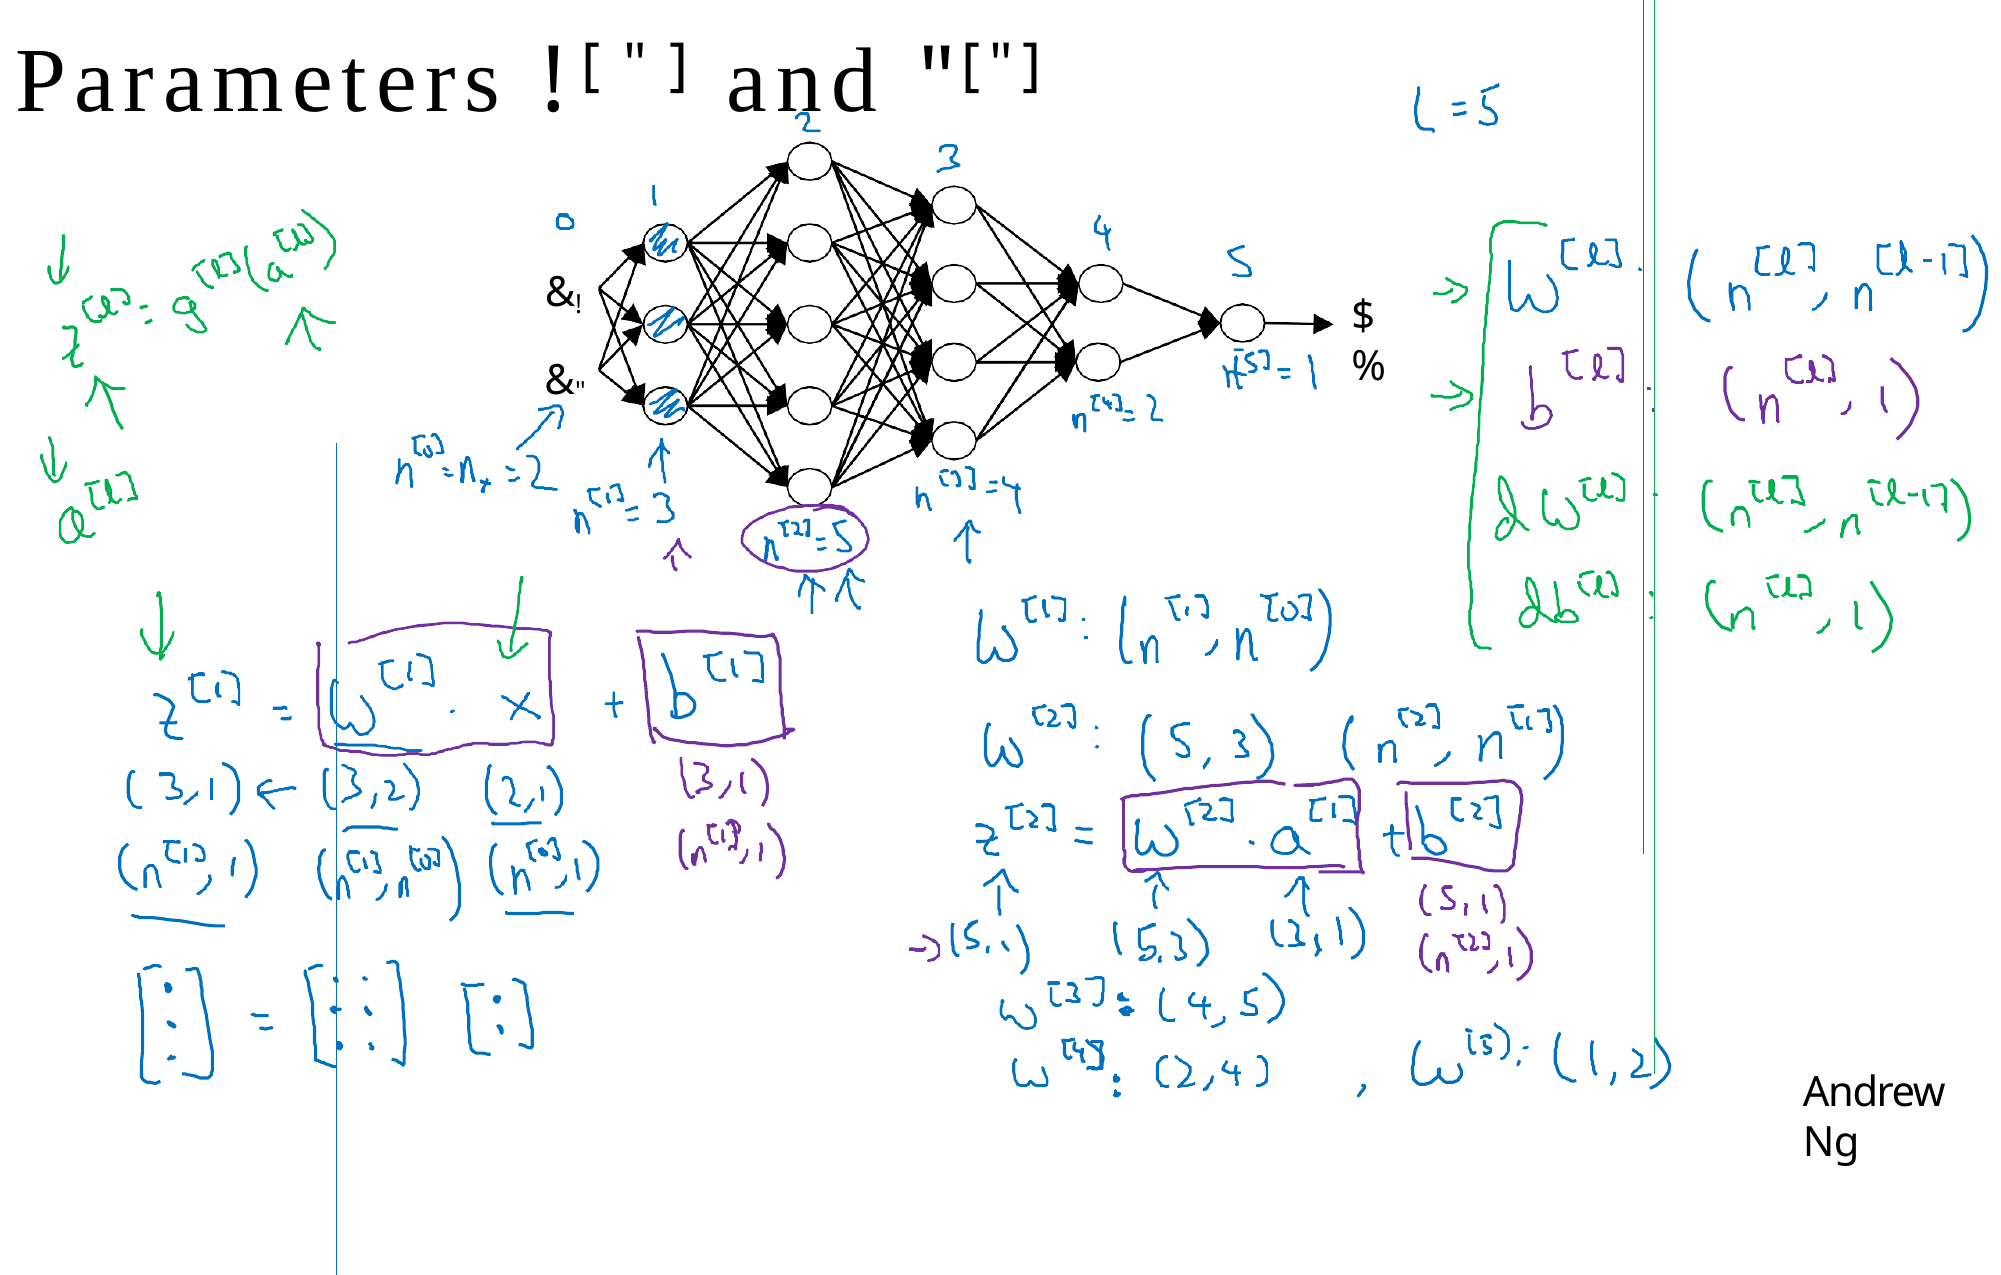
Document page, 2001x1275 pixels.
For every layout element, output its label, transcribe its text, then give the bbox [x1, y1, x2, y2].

text_box [1493, 884, 1506, 924]
text_box [1725, 367, 1745, 420]
text_box [1415, 87, 1435, 132]
text_box [1435, 952, 1450, 973]
text_box [1042, 595, 1067, 622]
text_box [1114, 1073, 1119, 1082]
text_box [1144, 871, 1170, 909]
text_box [1140, 635, 1159, 664]
text_box [1004, 802, 1039, 830]
text_box [1122, 848, 1147, 873]
text_box [985, 723, 1022, 767]
text_box [143, 864, 162, 888]
text_box [1377, 740, 1398, 763]
text_box [1147, 866, 1317, 871]
text_box [47, 265, 70, 285]
text_box [215, 670, 241, 706]
text_box [1221, 1060, 1242, 1086]
text_box [1252, 713, 1273, 779]
text_box [1084, 976, 1105, 1007]
text_box [501, 776, 535, 813]
text_box Andrew Ng [1800, 1065, 1994, 1166]
text_box [1358, 1085, 1365, 1096]
text_box [1882, 386, 1888, 412]
text_box [61, 343, 80, 360]
text_box [741, 771, 746, 793]
text_box [58, 471, 139, 544]
text_box [165, 983, 171, 992]
text_box [1382, 824, 1405, 857]
text_box [331, 1007, 341, 1013]
text_box [1922, 483, 1948, 513]
text_box [983, 869, 1019, 892]
text_box [63, 327, 77, 343]
text_box [1120, 1007, 1131, 1015]
text_box [1430, 220, 1626, 650]
text_box [1433, 751, 1451, 767]
text_box [1314, 937, 1319, 956]
text_box [119, 843, 138, 890]
text_box [604, 691, 624, 718]
text_box [1202, 1075, 1214, 1091]
text_box [752, 759, 768, 807]
text_box [132, 914, 225, 926]
text_box [1536, 708, 1553, 733]
text_box [1021, 595, 1037, 623]
text_box [1419, 933, 1433, 973]
text_box [1170, 722, 1191, 758]
text_box [1816, 618, 1831, 634]
text_box [1440, 885, 1456, 910]
text_box [1730, 606, 1756, 630]
text_box [1188, 992, 1226, 1028]
text_box [1316, 934, 1322, 950]
text_box [1114, 922, 1122, 955]
text_box [1137, 923, 1162, 964]
text_box [459, 456, 476, 483]
text_box [1876, 240, 1913, 276]
text_box [1270, 919, 1284, 947]
text_box [725, 819, 738, 851]
text_box [126, 770, 143, 809]
text_box [187, 672, 211, 703]
text_box [1158, 987, 1176, 1022]
text_box [1854, 283, 1873, 311]
text_box $% [1349, 286, 1376, 389]
text_box [1591, 1040, 1597, 1075]
text_box [172, 112, 1334, 811]
text_box [138, 972, 161, 1084]
text_box [1803, 518, 1826, 533]
text_box &! &" [542, 258, 586, 407]
text_box [40, 436, 68, 483]
text_box [1870, 581, 1892, 653]
text_box [1419, 884, 1432, 916]
text_box [1047, 981, 1062, 1007]
text_box [1688, 249, 1711, 321]
text_box [1543, 706, 1563, 780]
text_box [375, 883, 388, 901]
text_box [1086, 1039, 1092, 1055]
text_box [1164, 594, 1181, 621]
text_box [182, 968, 213, 1078]
text_box [408, 845, 441, 872]
text_box [908, 934, 941, 962]
text_box [1728, 282, 1751, 311]
text_box [1073, 1042, 1082, 1053]
text_box [395, 433, 454, 488]
text_box [1065, 982, 1081, 1003]
text_box [398, 876, 409, 898]
text_box [1630, 1048, 1652, 1078]
text_box [165, 723, 183, 739]
text_box [636, 631, 785, 740]
text_box [222, 763, 239, 815]
text_box [1758, 394, 1780, 424]
text_box [1703, 481, 1723, 532]
text_box [343, 827, 398, 833]
text_box [1765, 574, 1812, 600]
text_box [662, 654, 695, 718]
text_box [1183, 797, 1234, 826]
text_box [1194, 594, 1209, 619]
text_box [1118, 993, 1124, 1000]
text_box [1310, 588, 1331, 671]
text_box [1478, 83, 1500, 126]
text_box [1486, 960, 1499, 974]
text_box [154, 694, 174, 722]
text_box [1120, 781, 1286, 800]
text_box [1451, 931, 1491, 951]
text_box [386, 961, 406, 1066]
text_box [1259, 592, 1312, 622]
text_box [1840, 401, 1852, 416]
text_box [256, 779, 297, 810]
text_box [494, 996, 500, 1003]
text_box [679, 757, 713, 799]
text_box [143, 965, 161, 969]
text_box [1774, 242, 1816, 276]
text_box [1232, 729, 1250, 758]
text_box [718, 780, 732, 799]
text_box [785, 729, 794, 735]
text_box [525, 837, 561, 862]
text_box [768, 822, 785, 879]
text_box [1350, 907, 1364, 959]
text_box [1235, 628, 1258, 661]
text_box [1086, 1041, 1102, 1069]
text_box [1136, 819, 1178, 856]
text_box [1754, 245, 1771, 276]
text_box [1012, 1058, 1049, 1087]
text_box [680, 830, 689, 869]
text_box [486, 765, 497, 815]
text_box [1748, 475, 1806, 506]
text_box [479, 478, 492, 493]
text_box [1962, 235, 1987, 332]
text_box [583, 841, 598, 892]
text_box [1951, 479, 1970, 541]
text_box [497, 1026, 502, 1034]
text_box [547, 766, 562, 816]
text_box [1941, 243, 1969, 278]
text_box [1412, 1041, 1462, 1085]
text_box [1465, 1028, 1477, 1055]
text_box [196, 874, 212, 895]
title Parameters !["] and "["] [12, 9, 1044, 224]
text_box [1855, 602, 1862, 629]
text_box [309, 965, 322, 970]
text_box [1867, 479, 1884, 506]
text_box [1397, 703, 1441, 729]
text_box [158, 772, 199, 805]
text_box [1081, 1047, 1086, 1062]
text_box [965, 920, 979, 948]
text_box [1477, 731, 1503, 762]
text_box [1283, 876, 1310, 917]
text_box [1343, 716, 1355, 770]
text_box [638, 636, 656, 743]
text_box [1890, 358, 1918, 440]
text_box [1555, 1033, 1577, 1082]
text_box [1187, 918, 1208, 966]
text_box [1397, 780, 1522, 871]
text_box [1479, 1022, 1510, 1060]
text_box [441, 837, 460, 921]
text_box [84, 375, 126, 407]
text_box [346, 850, 382, 874]
text_box [162, 840, 181, 864]
text_box [1506, 704, 1533, 730]
text_box [1120, 596, 1133, 663]
text_box [1142, 715, 1156, 782]
text_box [192, 843, 206, 862]
text_box [510, 865, 531, 895]
text_box [1516, 928, 1532, 981]
text_box [1287, 919, 1306, 947]
text_box [464, 987, 491, 1055]
text_box [1016, 924, 1029, 974]
text_box [1270, 826, 1311, 855]
text_box [555, 213, 575, 230]
text_box [1294, 779, 1364, 873]
text_box [975, 823, 1000, 856]
text_box [978, 610, 1017, 663]
text_box [305, 970, 336, 1067]
text_box [513, 979, 533, 1048]
text_box [81, 288, 131, 323]
text_box [1262, 973, 1284, 1023]
text_box [654, 727, 779, 746]
text_box [1170, 931, 1187, 961]
text_box [999, 999, 1037, 1030]
text_box [490, 843, 504, 895]
text_box [1730, 506, 1751, 528]
text_box [1041, 803, 1057, 832]
text_box [952, 922, 960, 956]
text_box [691, 819, 749, 866]
text_box [167, 1021, 175, 1027]
text_box [245, 840, 257, 898]
text_box [1155, 1055, 1170, 1088]
text_box [335, 875, 351, 900]
text_box [1650, 1038, 1670, 1089]
text_box [1784, 354, 1836, 384]
text_box [112, 407, 123, 430]
text_box [1031, 703, 1077, 729]
text_box [1483, 894, 1488, 913]
text_box [318, 849, 333, 899]
text_box [1840, 514, 1861, 538]
text_box [157, 592, 162, 628]
text_box [1204, 639, 1219, 656]
text_box [71, 357, 83, 367]
text_box [1811, 292, 1828, 311]
text_box [1255, 1055, 1269, 1087]
text_box [554, 874, 568, 890]
text_box [1063, 1041, 1072, 1059]
text_box [140, 628, 175, 655]
text_box [1706, 581, 1733, 631]
text_box [1886, 478, 1919, 506]
text_box [1240, 987, 1258, 1017]
text_box [1174, 1055, 1196, 1088]
